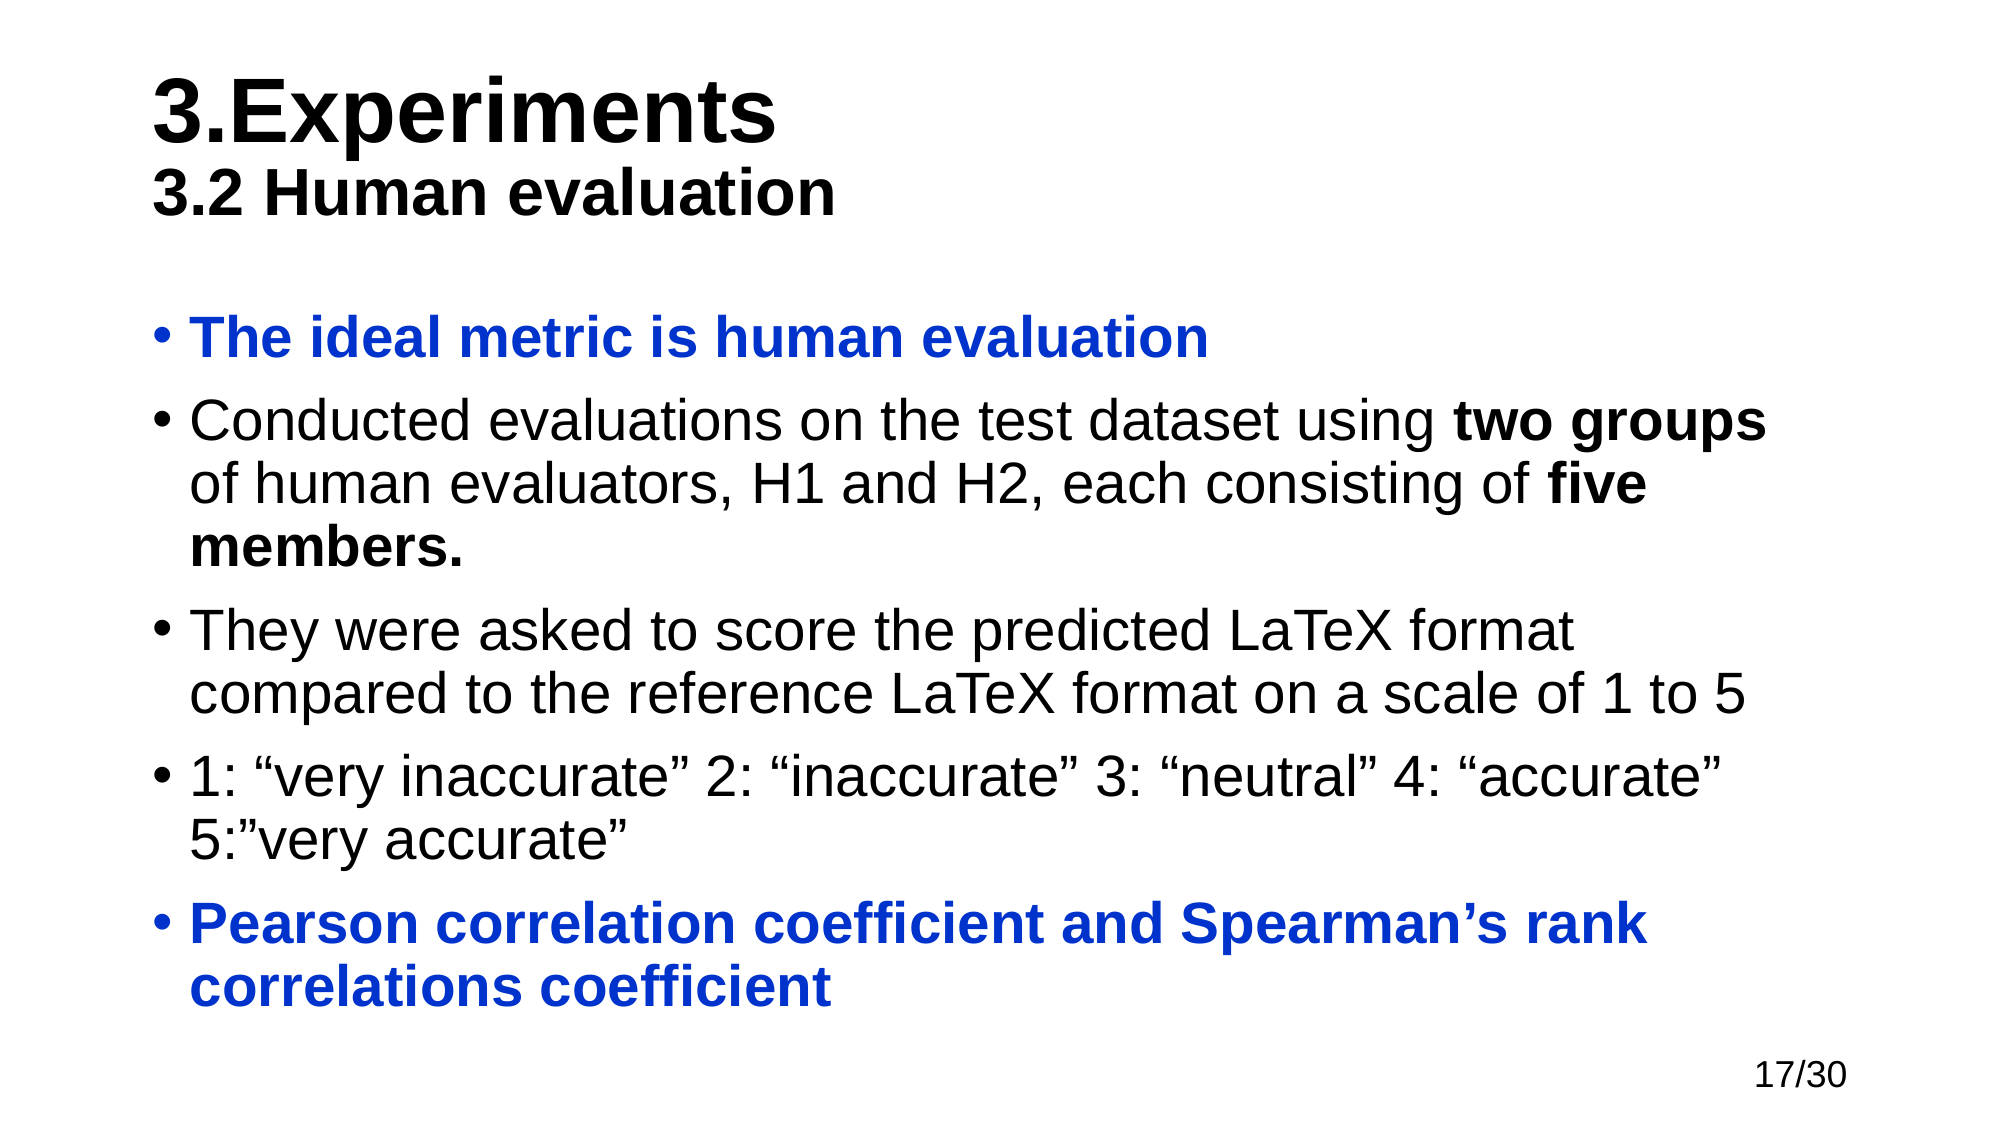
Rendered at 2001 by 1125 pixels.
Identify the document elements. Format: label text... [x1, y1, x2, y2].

text_box 3.2 Human evaluation [137, 141, 1863, 247]
slide_number 17/30 [1412, 1042, 1863, 1103]
title 3.Experiments [137, 59, 1863, 141]
list The ideal metric is human evaluation Conducted evaluations on the test dataset using two groups of human evaluators, H1 and H2, each consisting of five members. They were asked to score the predicted LaTeX format compared to the reference LaTeX format on a scale of 1 to 5 1: “very inaccurate” 2: “inaccurate” 3: “neutral” 4: “accurate” 5:”very accurate” Pearson correlation coefficient and Spearman’s rank correlations coefficient [137, 299, 1834, 1043]
